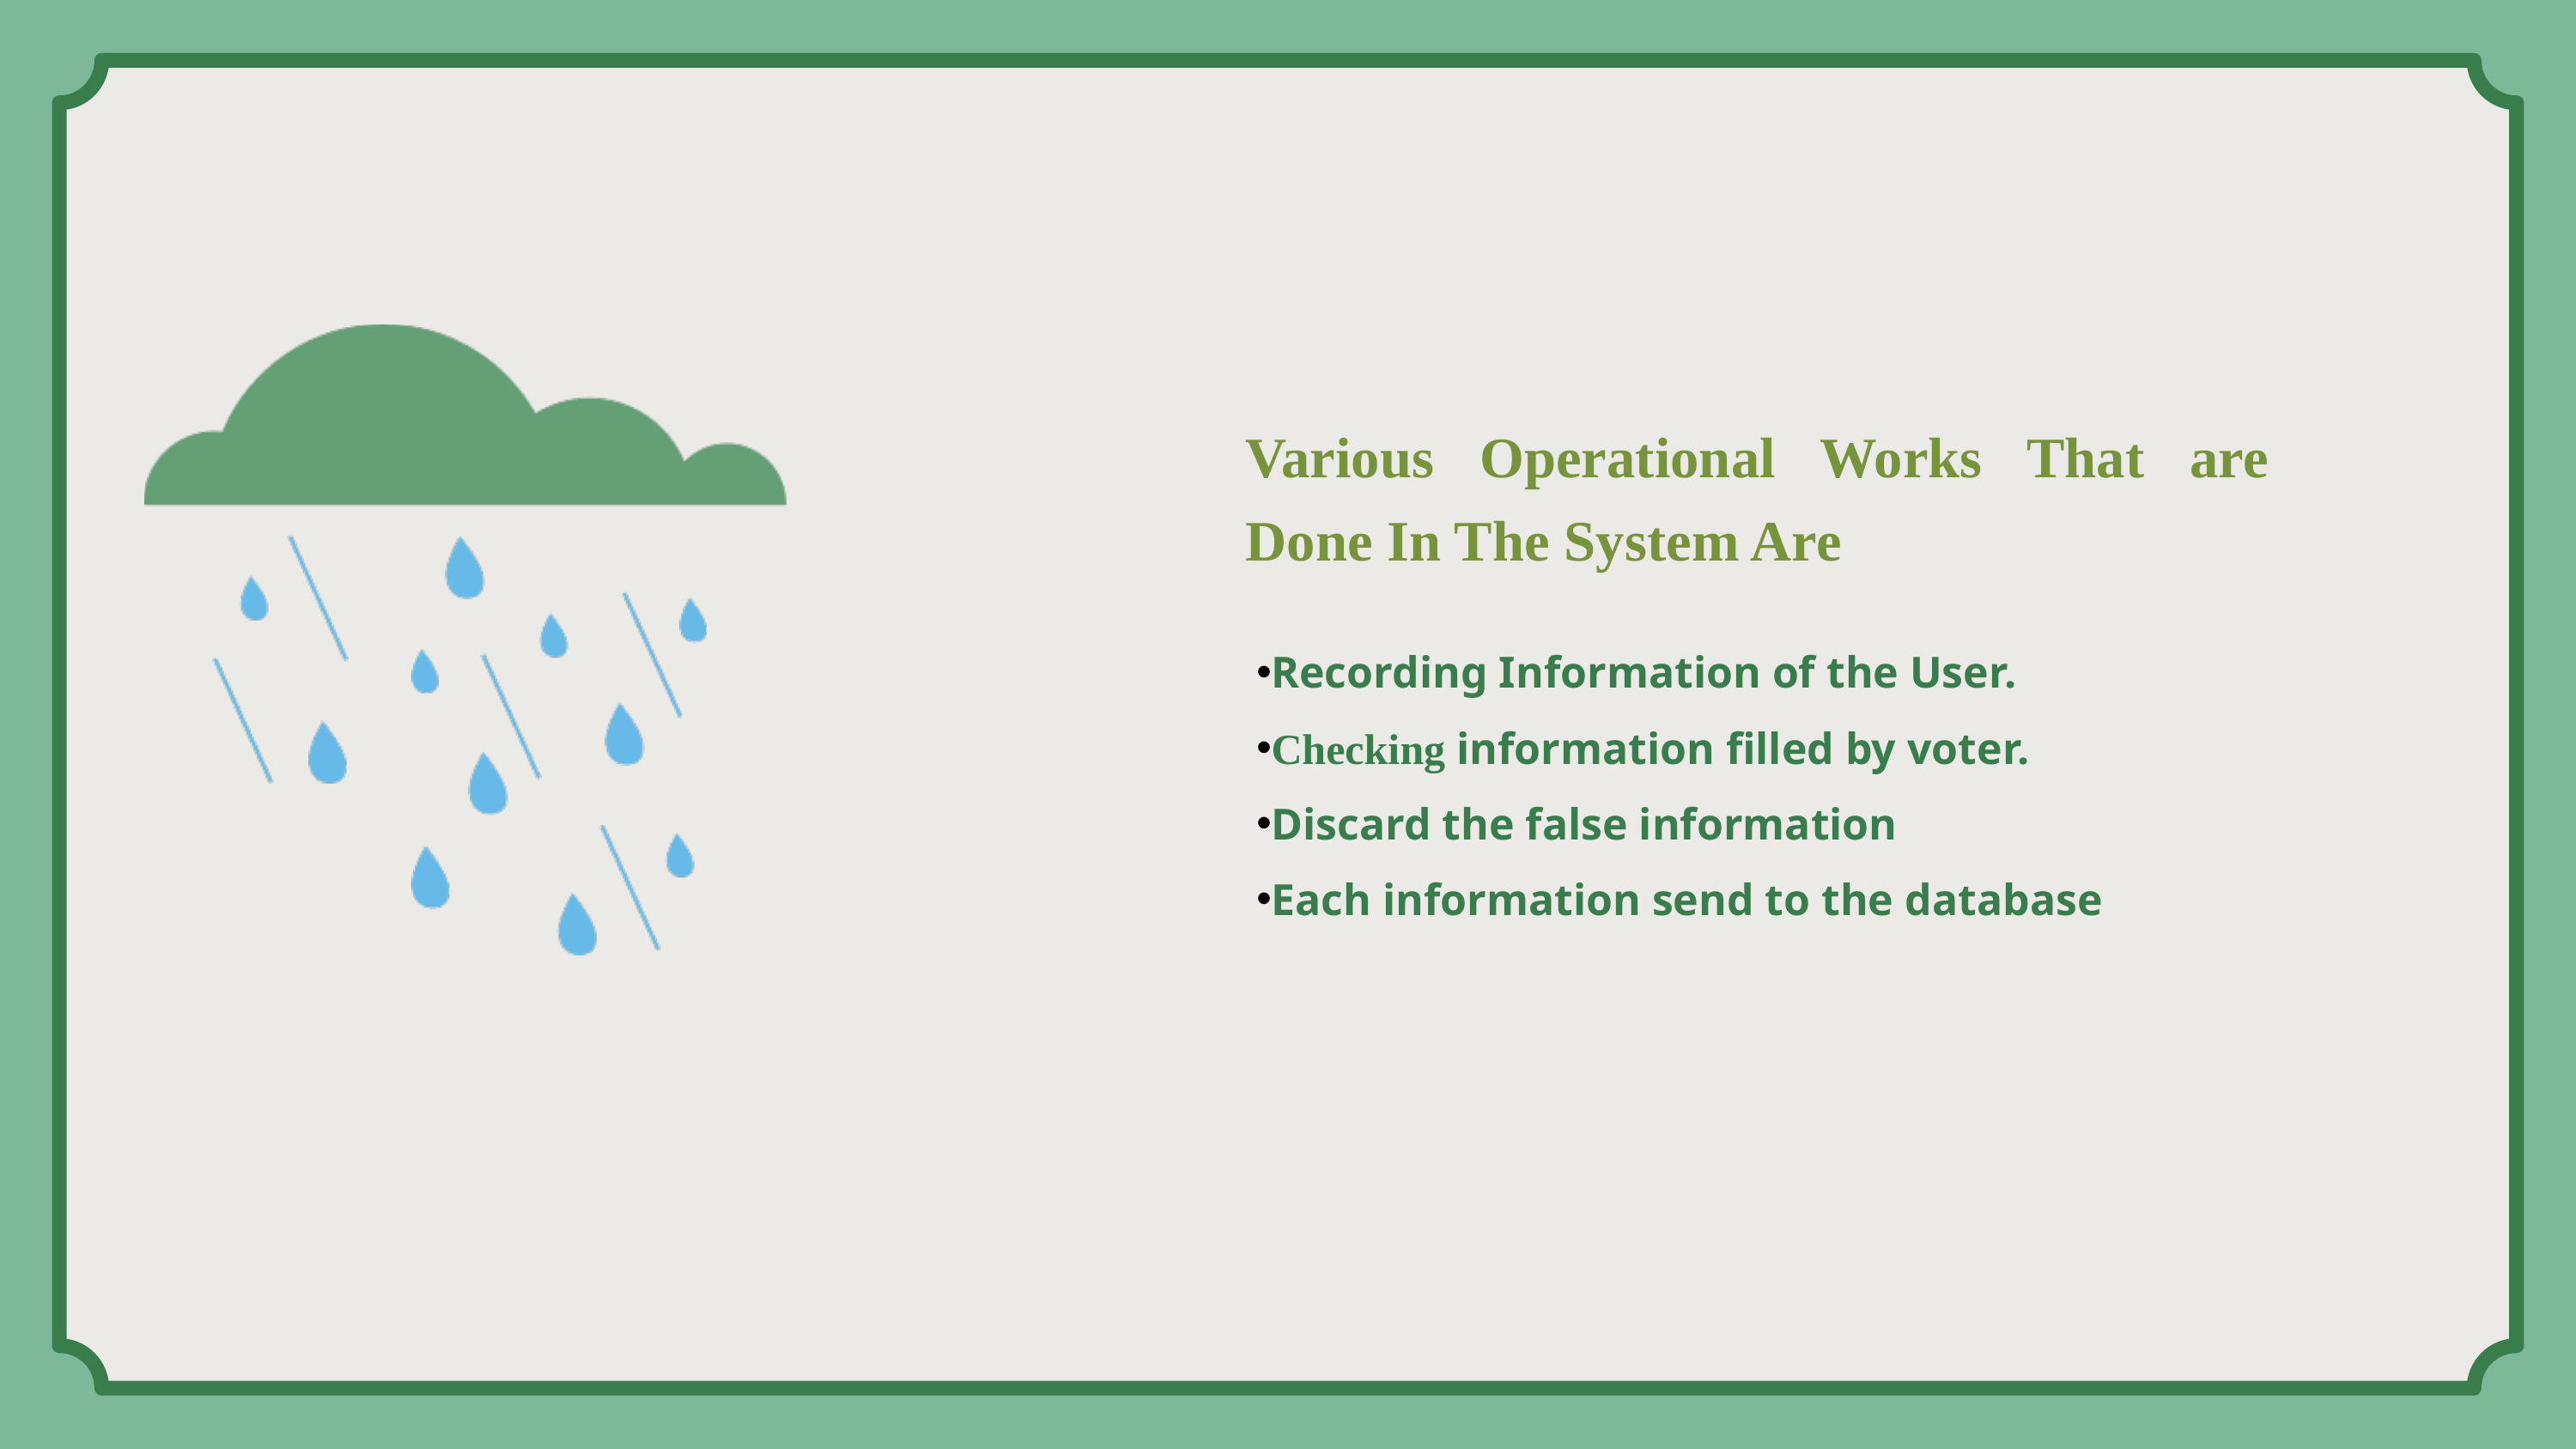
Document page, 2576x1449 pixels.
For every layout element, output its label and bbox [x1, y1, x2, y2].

text_box [58, 39, 2517, 1389]
text_box [1245, 404, 2270, 952]
picture [144, 324, 787, 955]
